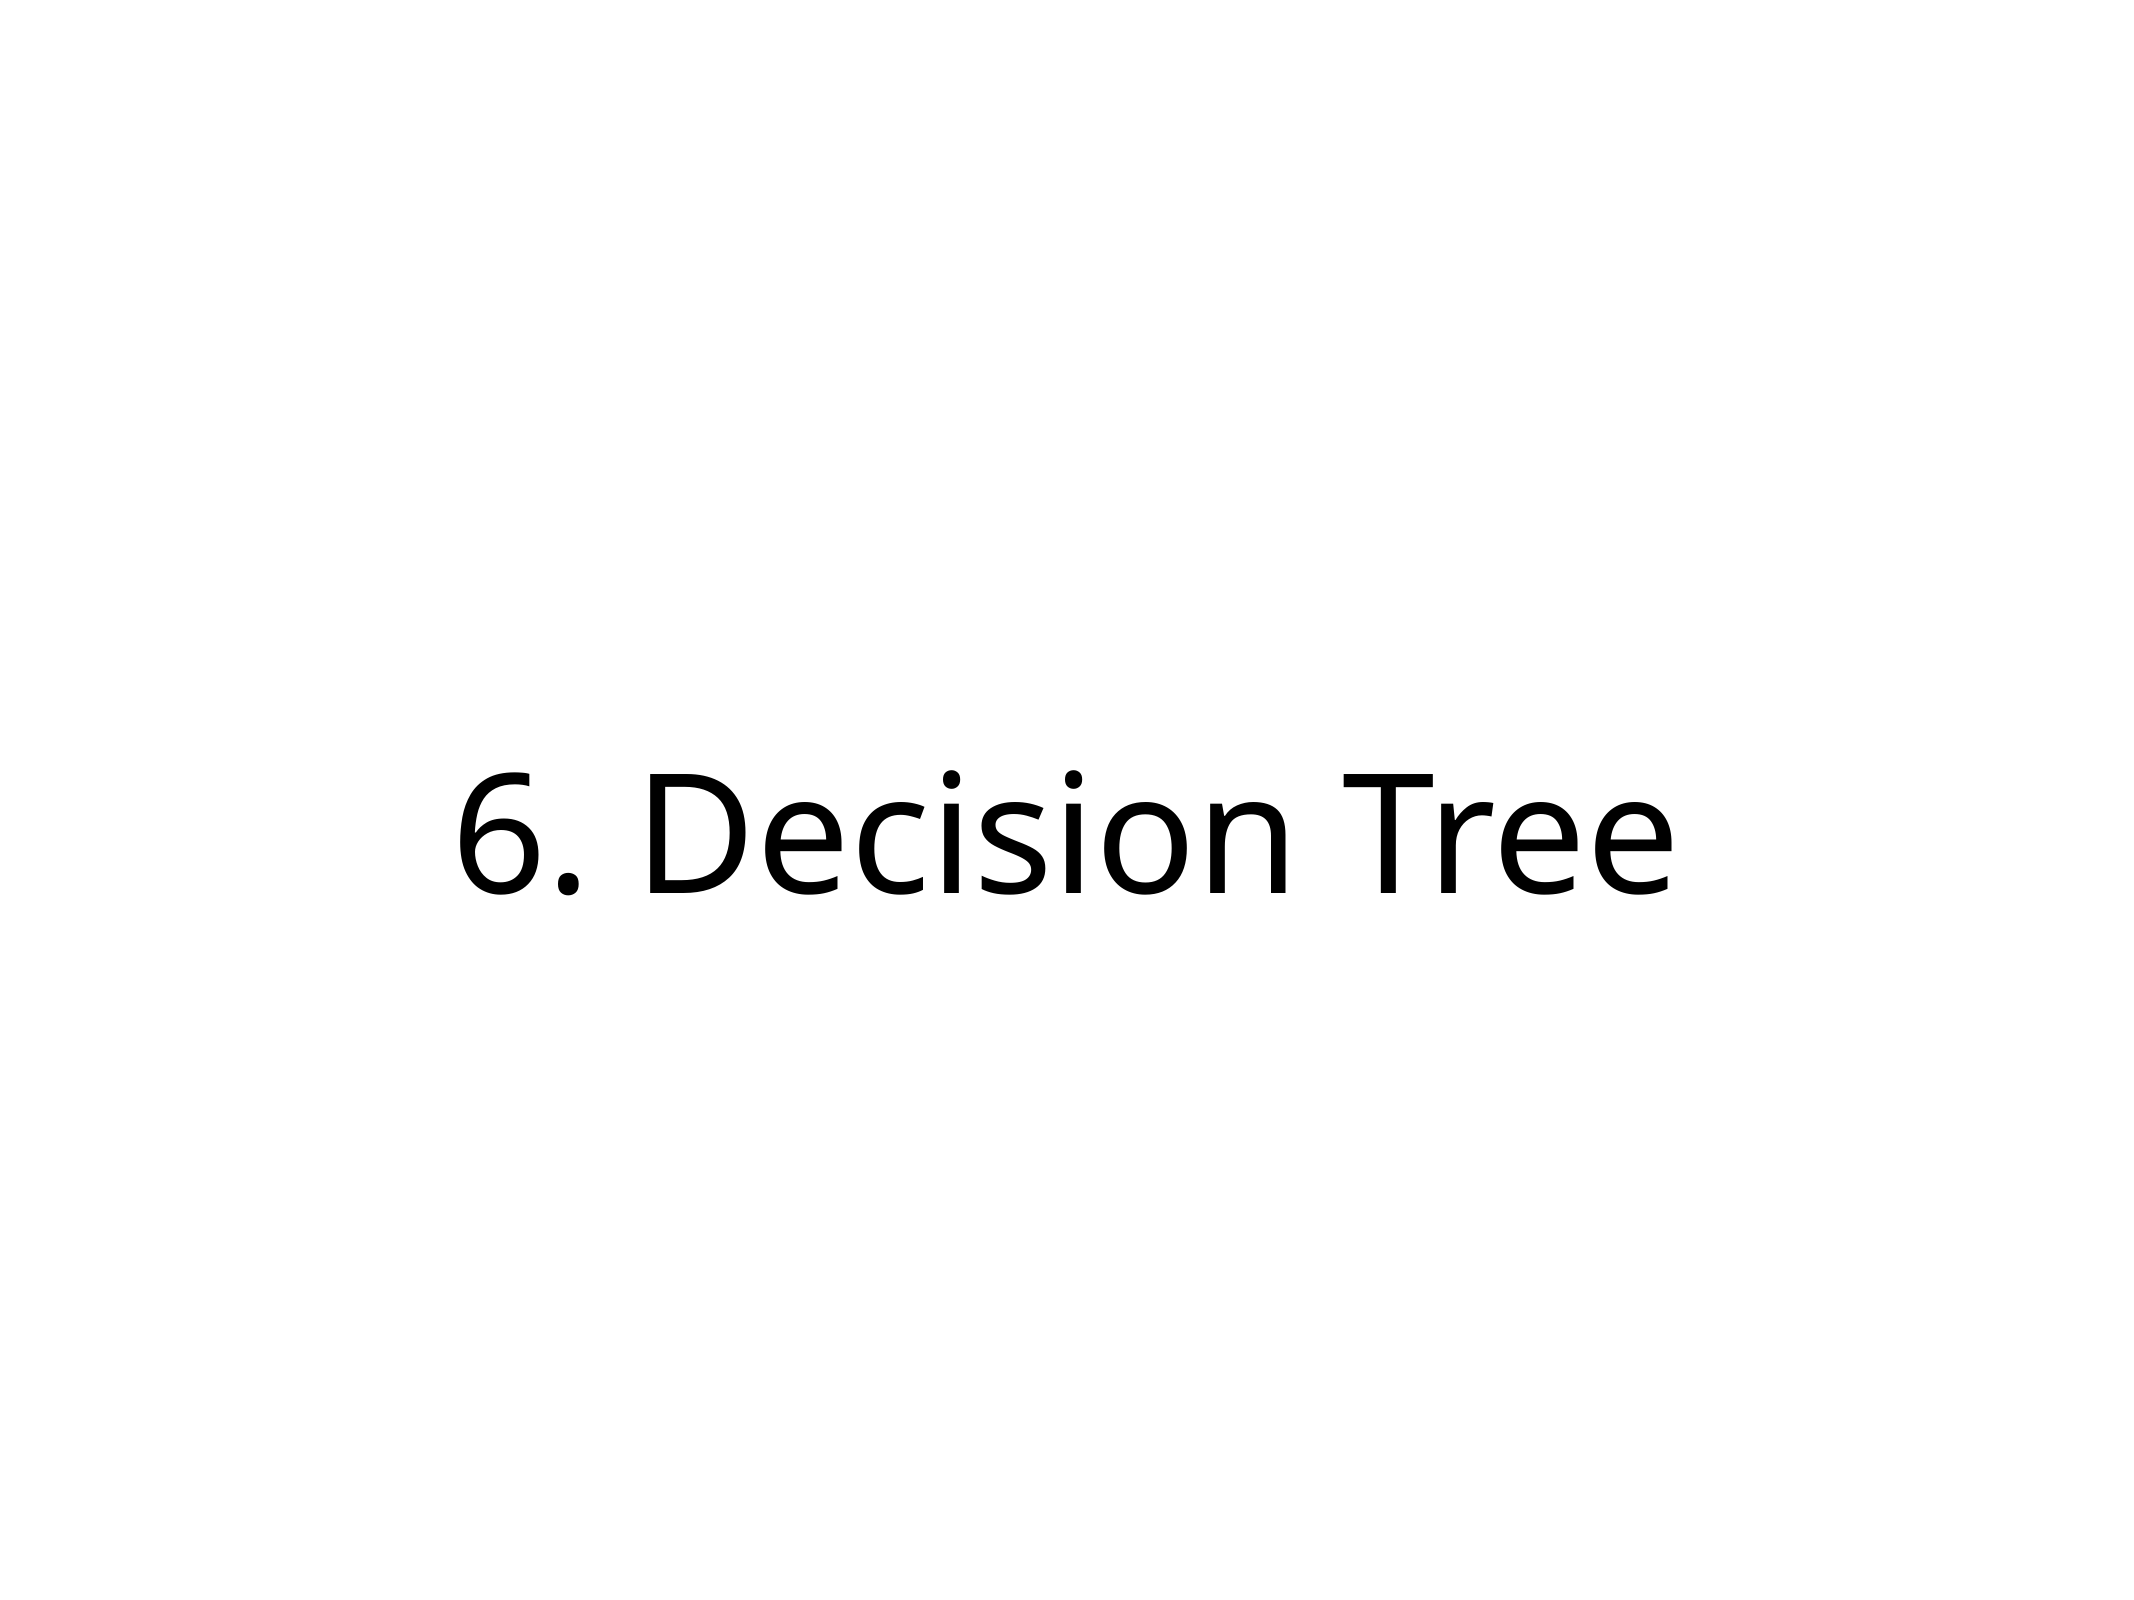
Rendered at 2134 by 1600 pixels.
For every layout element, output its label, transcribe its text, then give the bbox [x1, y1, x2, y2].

title 6. Decision Tree [155, 649, 1978, 1005]
